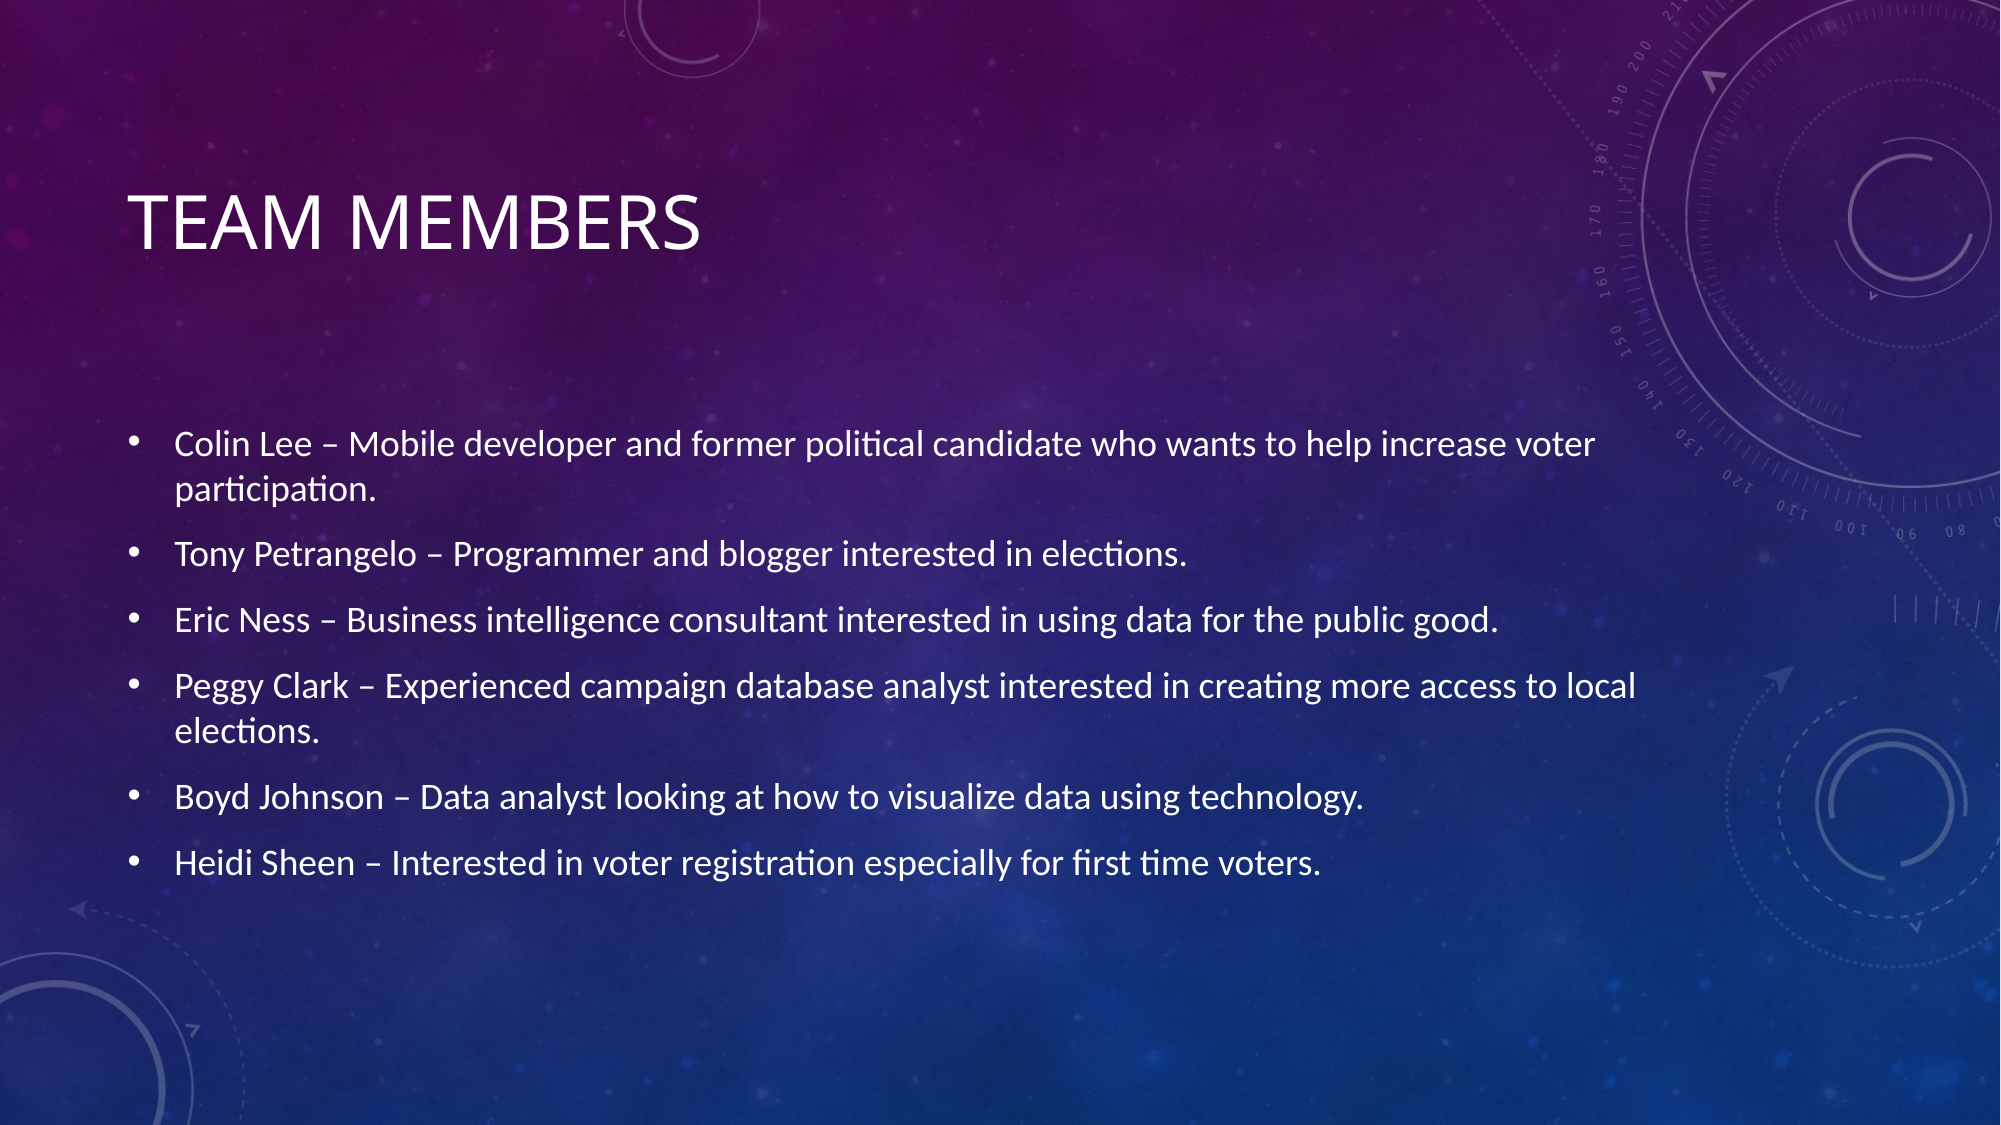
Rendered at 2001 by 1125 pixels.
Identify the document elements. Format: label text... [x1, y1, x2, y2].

picture [0, 0, 2001, 1125]
list Colin Lee – Mobile developer and former political candidate who wants to help increase voter participation. Tony Petrangelo – Programmer and blogger interested in elections. Eric Ness – Business intelligence consultant interested in using data for the public good. Peggy Clark – Experienced campaign database analyst interested in creating more access to local elections. Boyd Johnson – Data analyst looking at how to visualize data using technology. Heidi Sheen – Interested in voter registration especially for first time voters. [112, 351, 1775, 950]
title Team members [112, 99, 1775, 339]
